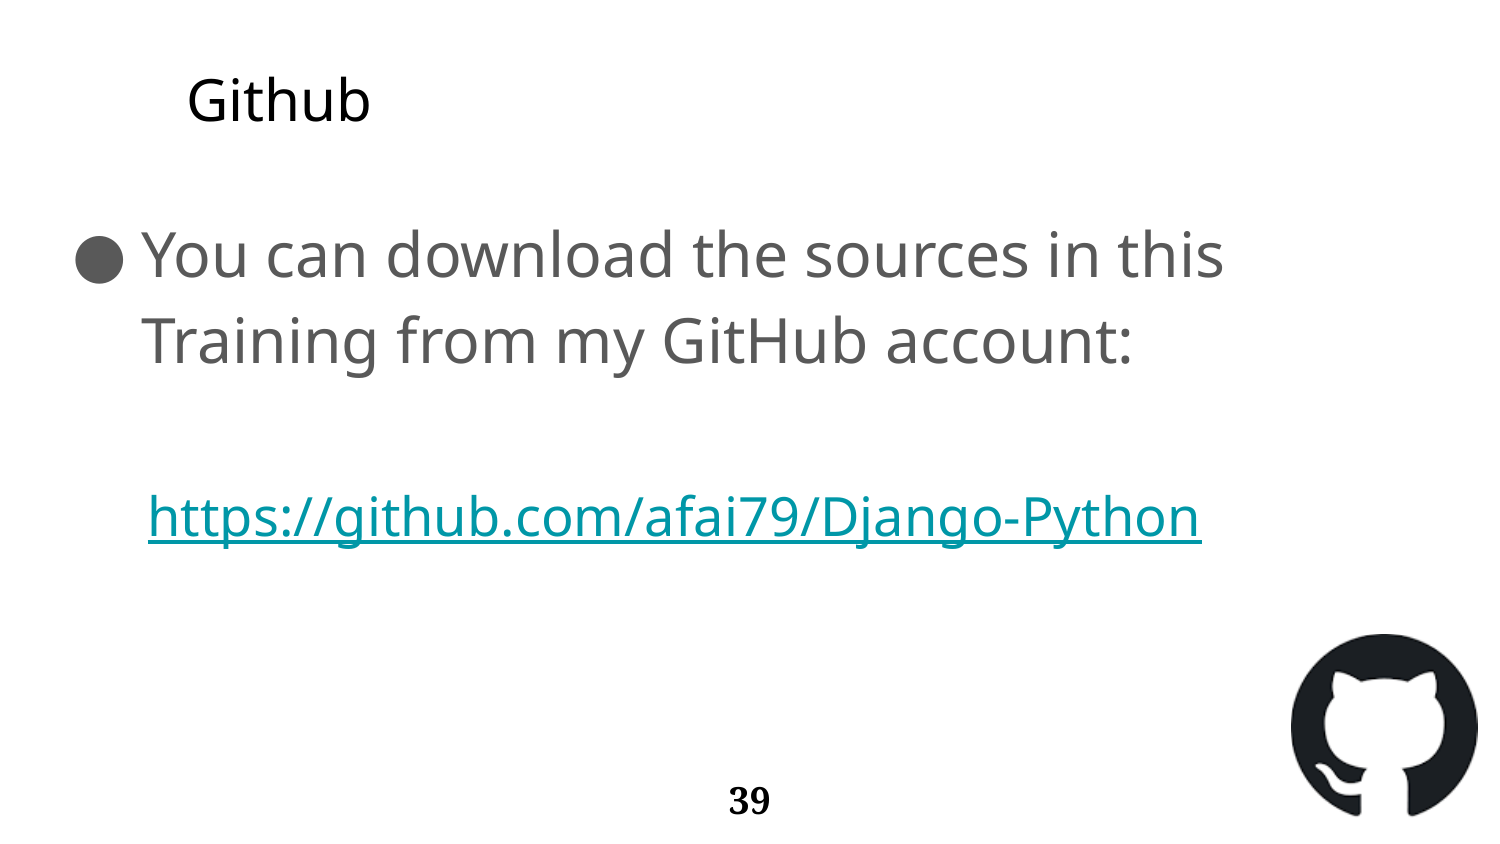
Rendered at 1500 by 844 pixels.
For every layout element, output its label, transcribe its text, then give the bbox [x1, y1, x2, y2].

title Github [171, 48, 1449, 143]
text_box 39 [575, 756, 925, 835]
list You can download the sources in this Training from my GitHub account: https://github.com/afai79/Django-Python [51, 189, 1449, 750]
picture [1291, 633, 1479, 821]
